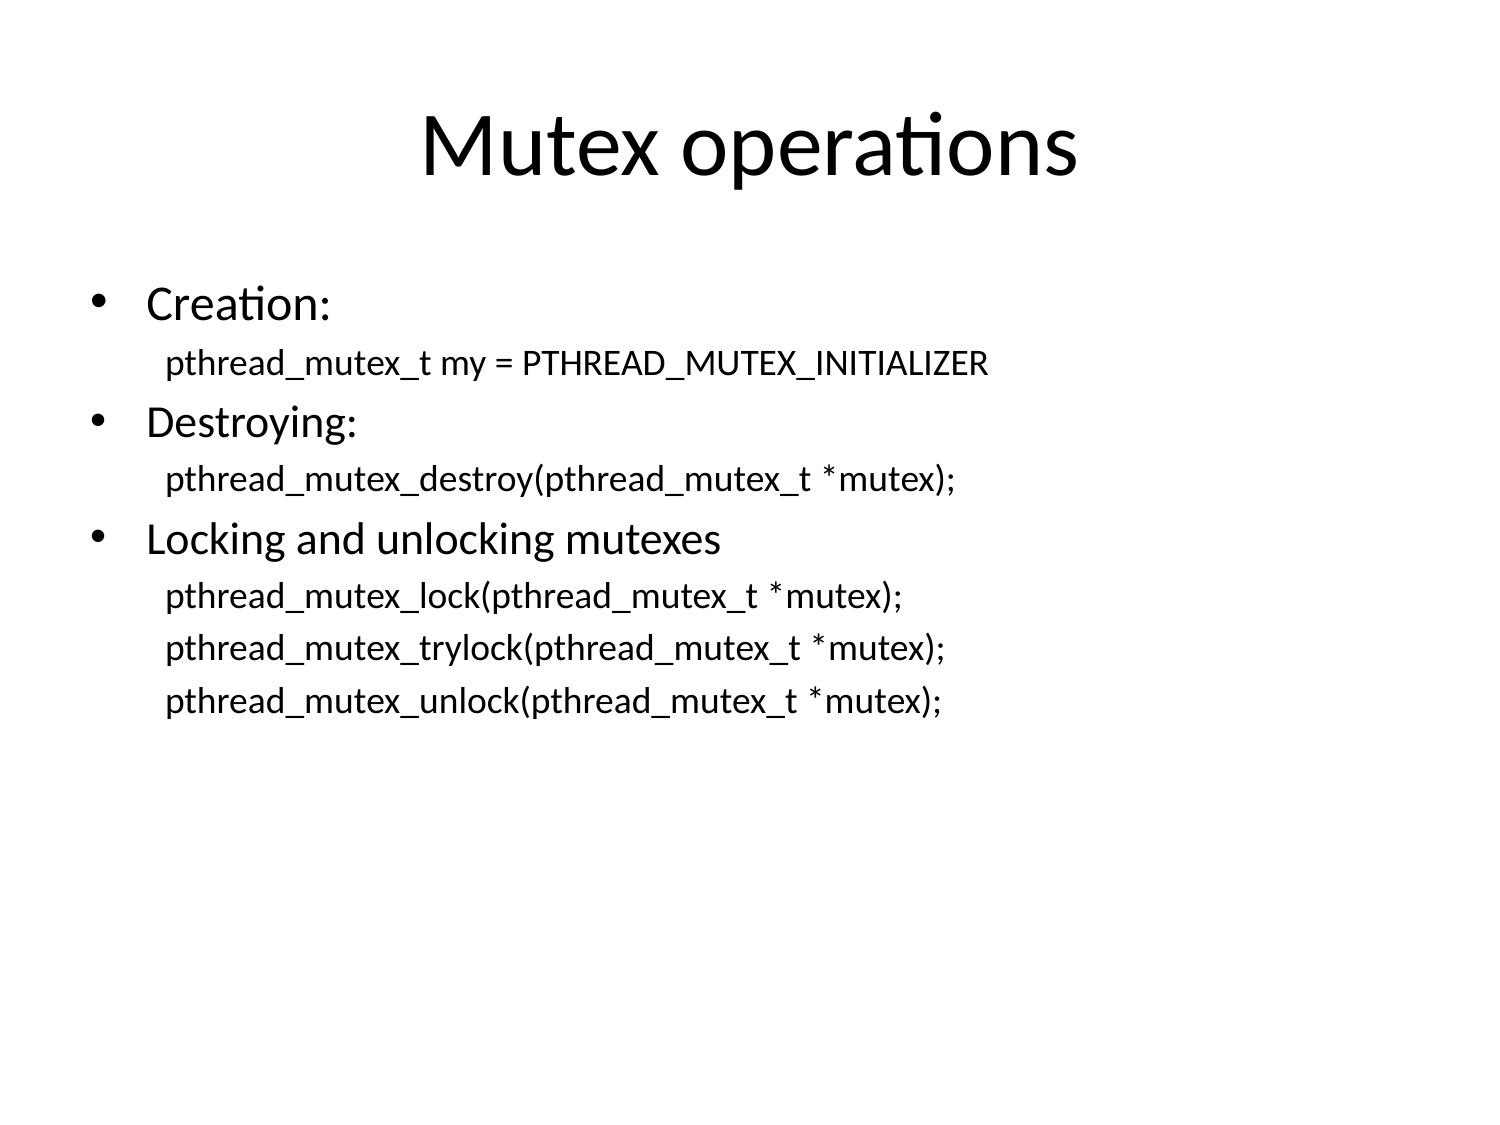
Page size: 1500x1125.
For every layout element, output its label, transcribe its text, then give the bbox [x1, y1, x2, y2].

title Mutex operations [75, 45, 1425, 233]
list Creation: pthread_mutex_t my = PTHREAD_MUTEX_INITIALIZER Destroying: pthread_mutex_destroy(pthread_mutex_t *mutex); Locking and unlocking mutexes pthread_mutex_lock(pthread_mutex_t *mutex); pthread_mutex_trylock(pthread_mutex_t *mutex); pthread_mutex_unlock(pthread_mutex_t *mutex); [75, 262, 1425, 1005]
